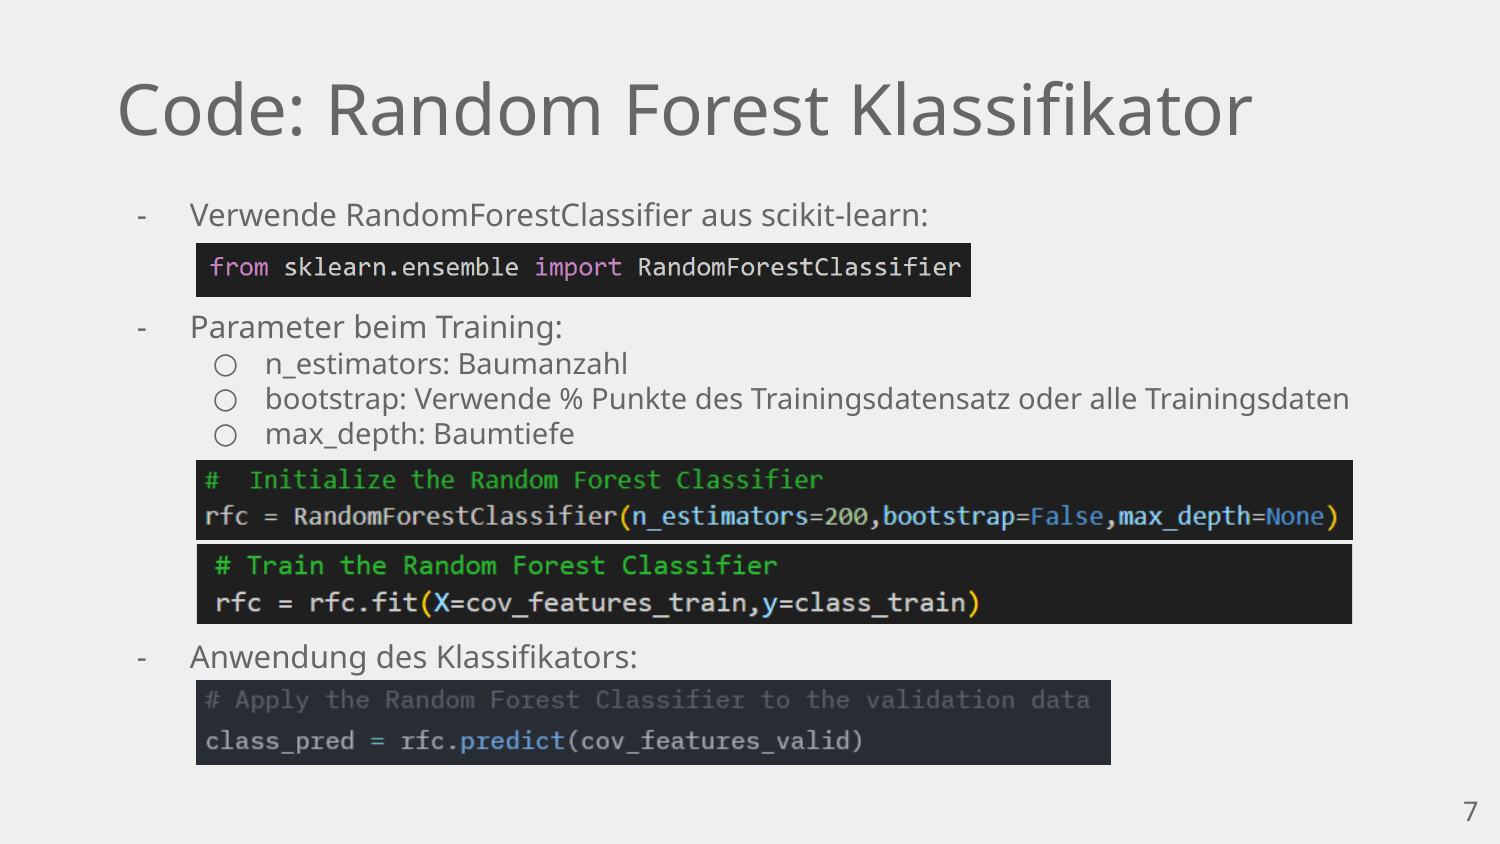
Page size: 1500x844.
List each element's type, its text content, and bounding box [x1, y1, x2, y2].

picture [196, 544, 1353, 624]
slide_number 7 [1403, 779, 1494, 844]
list Verwende RandomForestClassifier aus scikit-learn: Parameter beim Training: n_estimators: Baumanzahl bootstrap: Verwende % Punkte des Trainingsdatensatz oder alle Trainingsdaten max_depth: Baumtiefe Anwendung des Klassifikators: [100, 180, 1404, 765]
picture [196, 242, 971, 297]
picture [196, 460, 1353, 540]
title Code: Random Forest Klassifikator [101, 49, 1406, 202]
picture [196, 680, 1112, 766]
